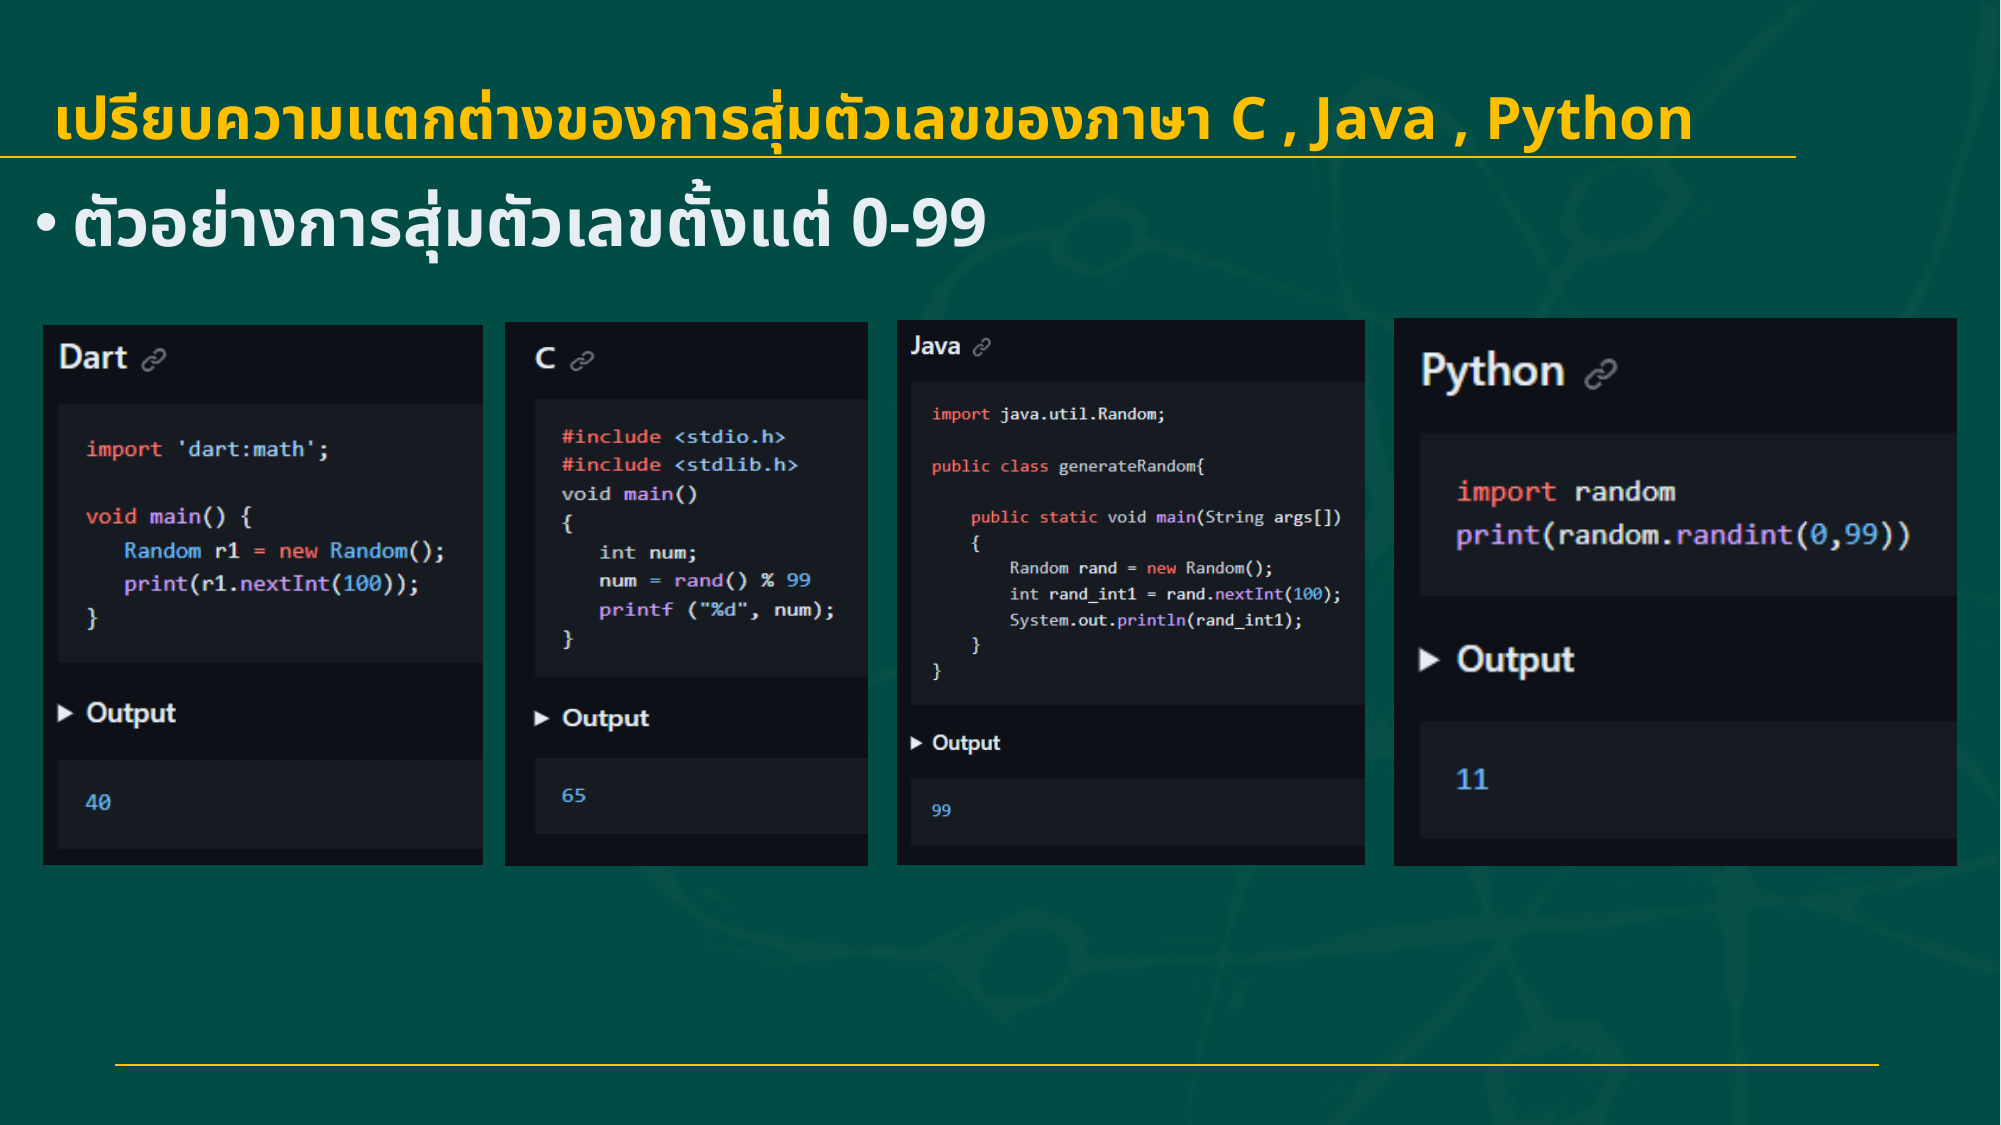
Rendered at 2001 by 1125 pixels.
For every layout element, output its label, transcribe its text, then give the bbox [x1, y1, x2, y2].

text_box ตัวอย่างการสุ่มตัวเลขตั้งแต่ 0-99 [19, 181, 1550, 483]
picture [0, 0, 2001, 1125]
title เปรียบความแตกต่างของการสุ่มตัวเลขของภาษา C , Java , Python [0, 42, 1796, 156]
